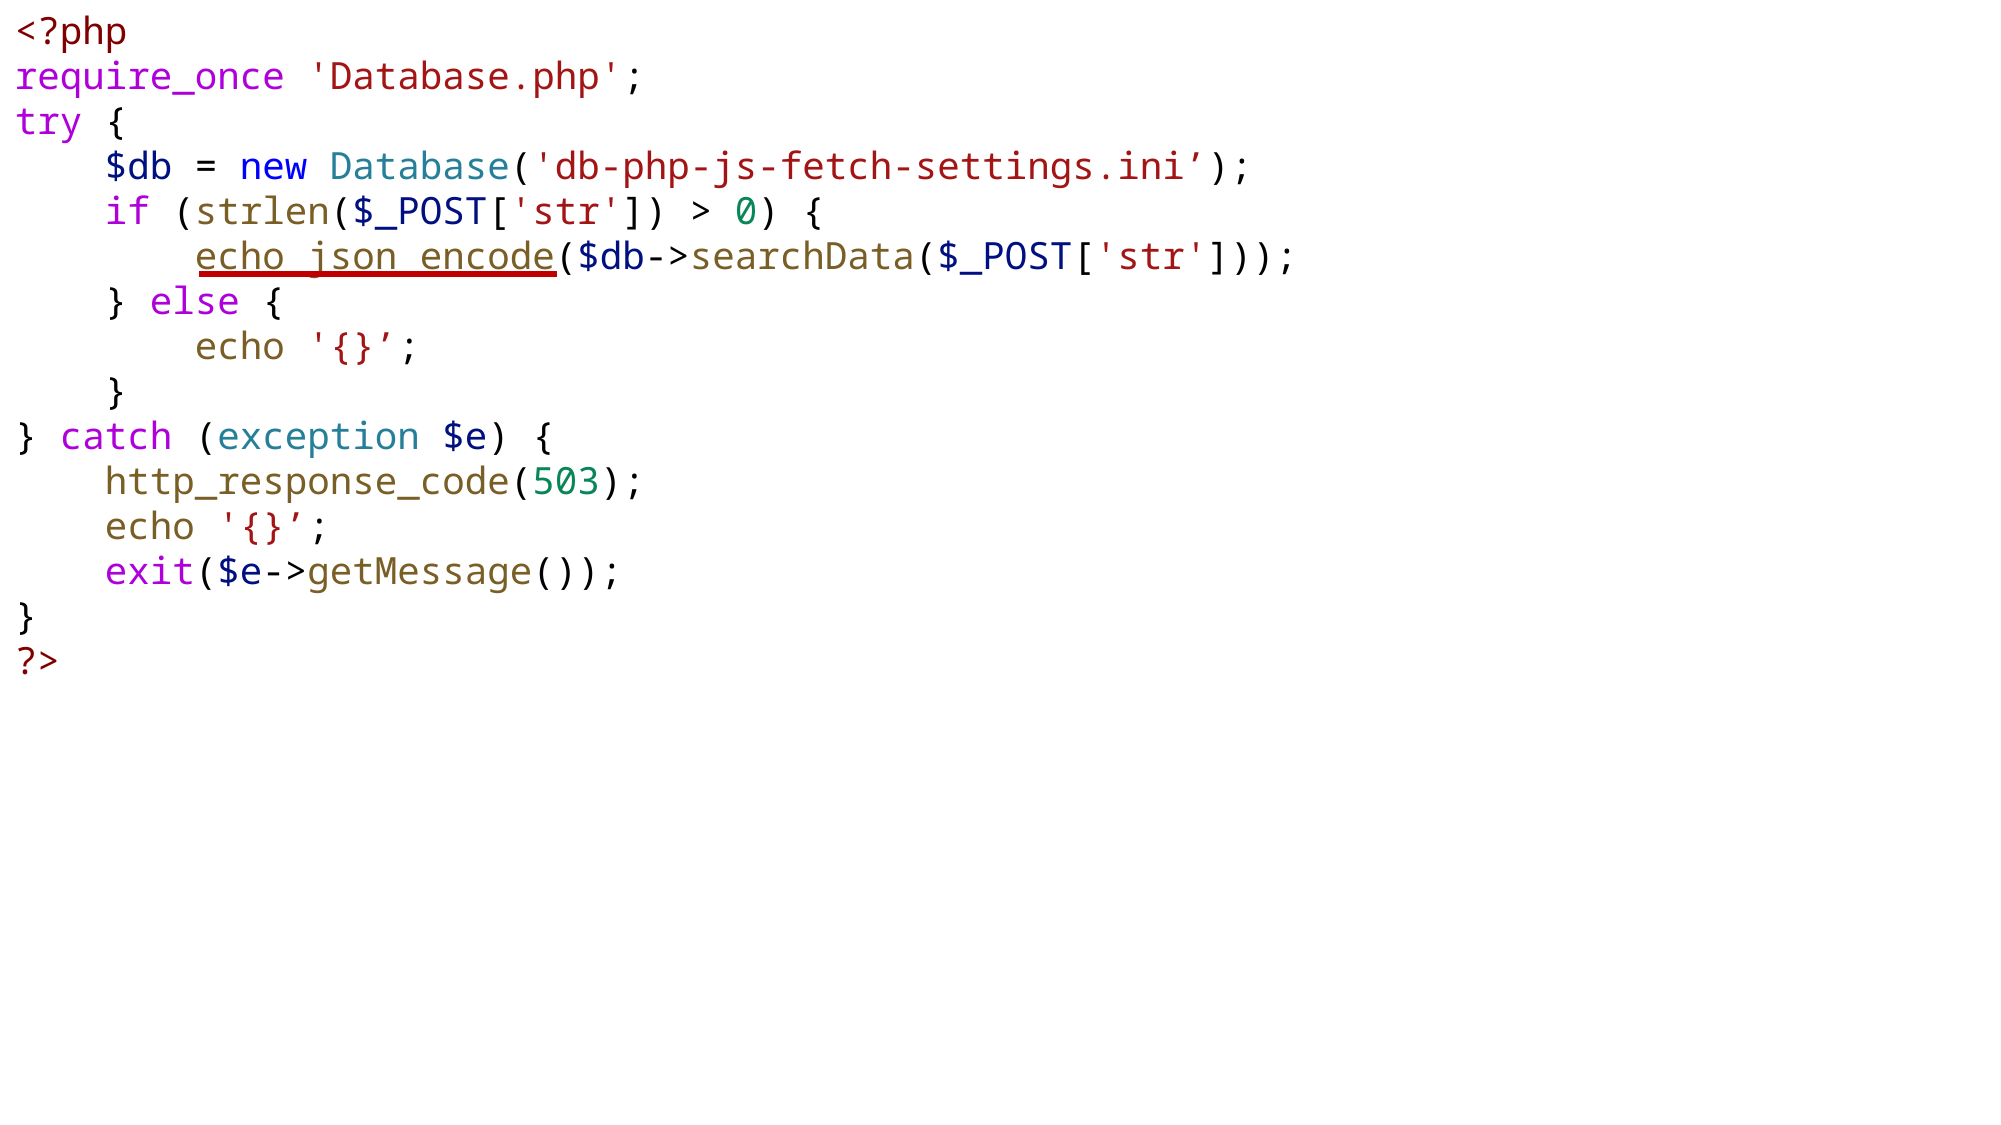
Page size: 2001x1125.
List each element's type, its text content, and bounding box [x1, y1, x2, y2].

text_box <?php require_once 'Database.php'; try { $db = new Database('db-php-js-fetch-settings.ini’); if (strlen($_POST['str']) > 0) { echo json_encode($db->searchData($_POST['str'])); } else { echo '{}’; } } catch (exception $e) { http_response_code(503); echo '{}’; exit($e->getMessage()); } ?> [0, 0, 1544, 780]
